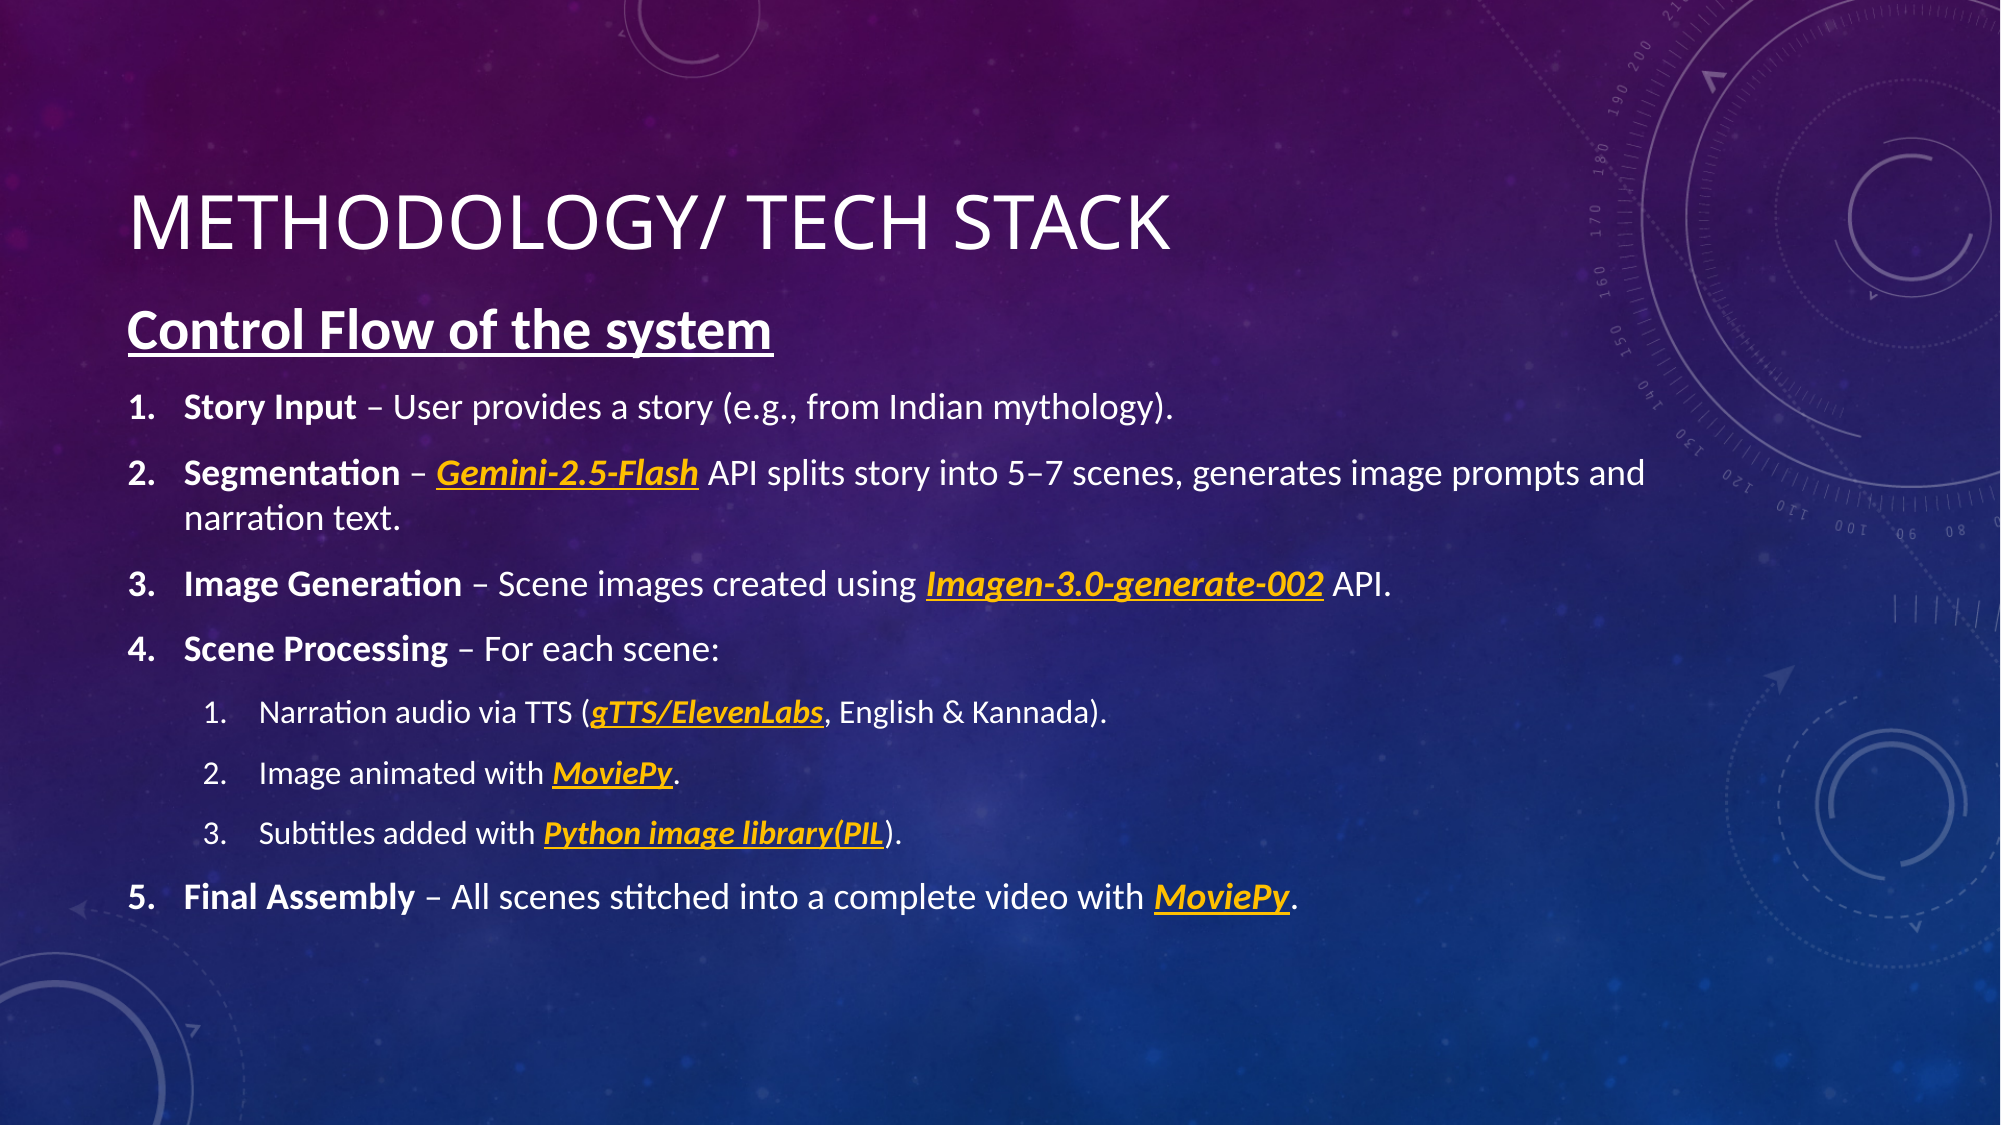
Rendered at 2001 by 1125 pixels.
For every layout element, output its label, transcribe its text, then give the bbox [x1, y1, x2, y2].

list Control Flow of the system Story Input – User provides a story (e.g., from Indian mythology). Segmentation – Gemini-2.5-Flash API splits story into 5–7 scenes, generates image prompts and narration text. Image Generation – Scene images created using Imagen-3.0-generate-002 API. Scene Processing – For each scene: Narration audio via TTS (gTTS/ElevenLabs, English & Kannada). Image animated with MoviePy. Subtitles added with Python image library(PIL). Final Assembly – All scenes stitched into a complete video with MoviePy. [112, 281, 1775, 993]
title Methodology/ Tech stack [112, 99, 1775, 281]
picture [0, 0, 2001, 1125]
